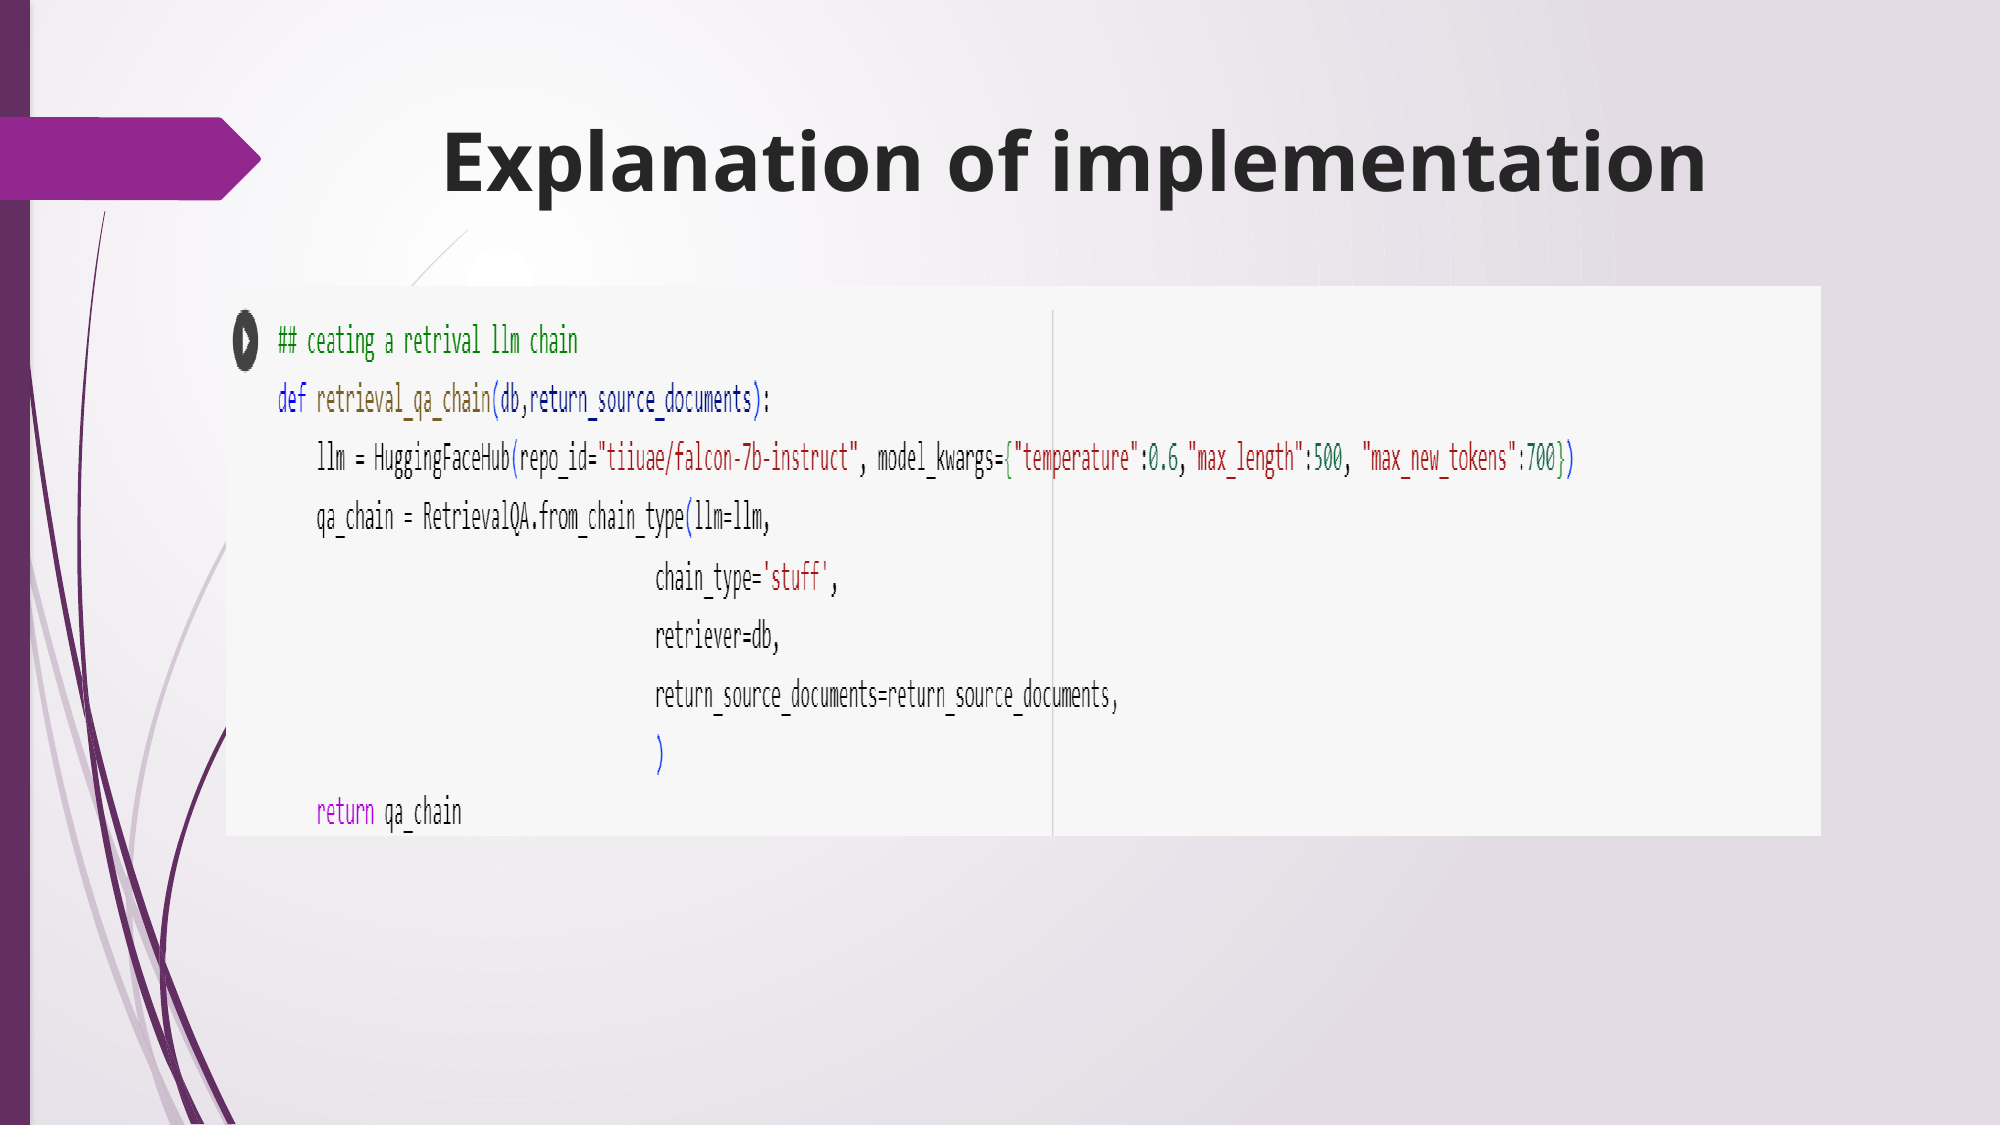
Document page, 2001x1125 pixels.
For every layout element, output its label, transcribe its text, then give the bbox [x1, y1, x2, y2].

title Explanation of implementation [425, 102, 1888, 217]
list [226, 285, 1821, 837]
